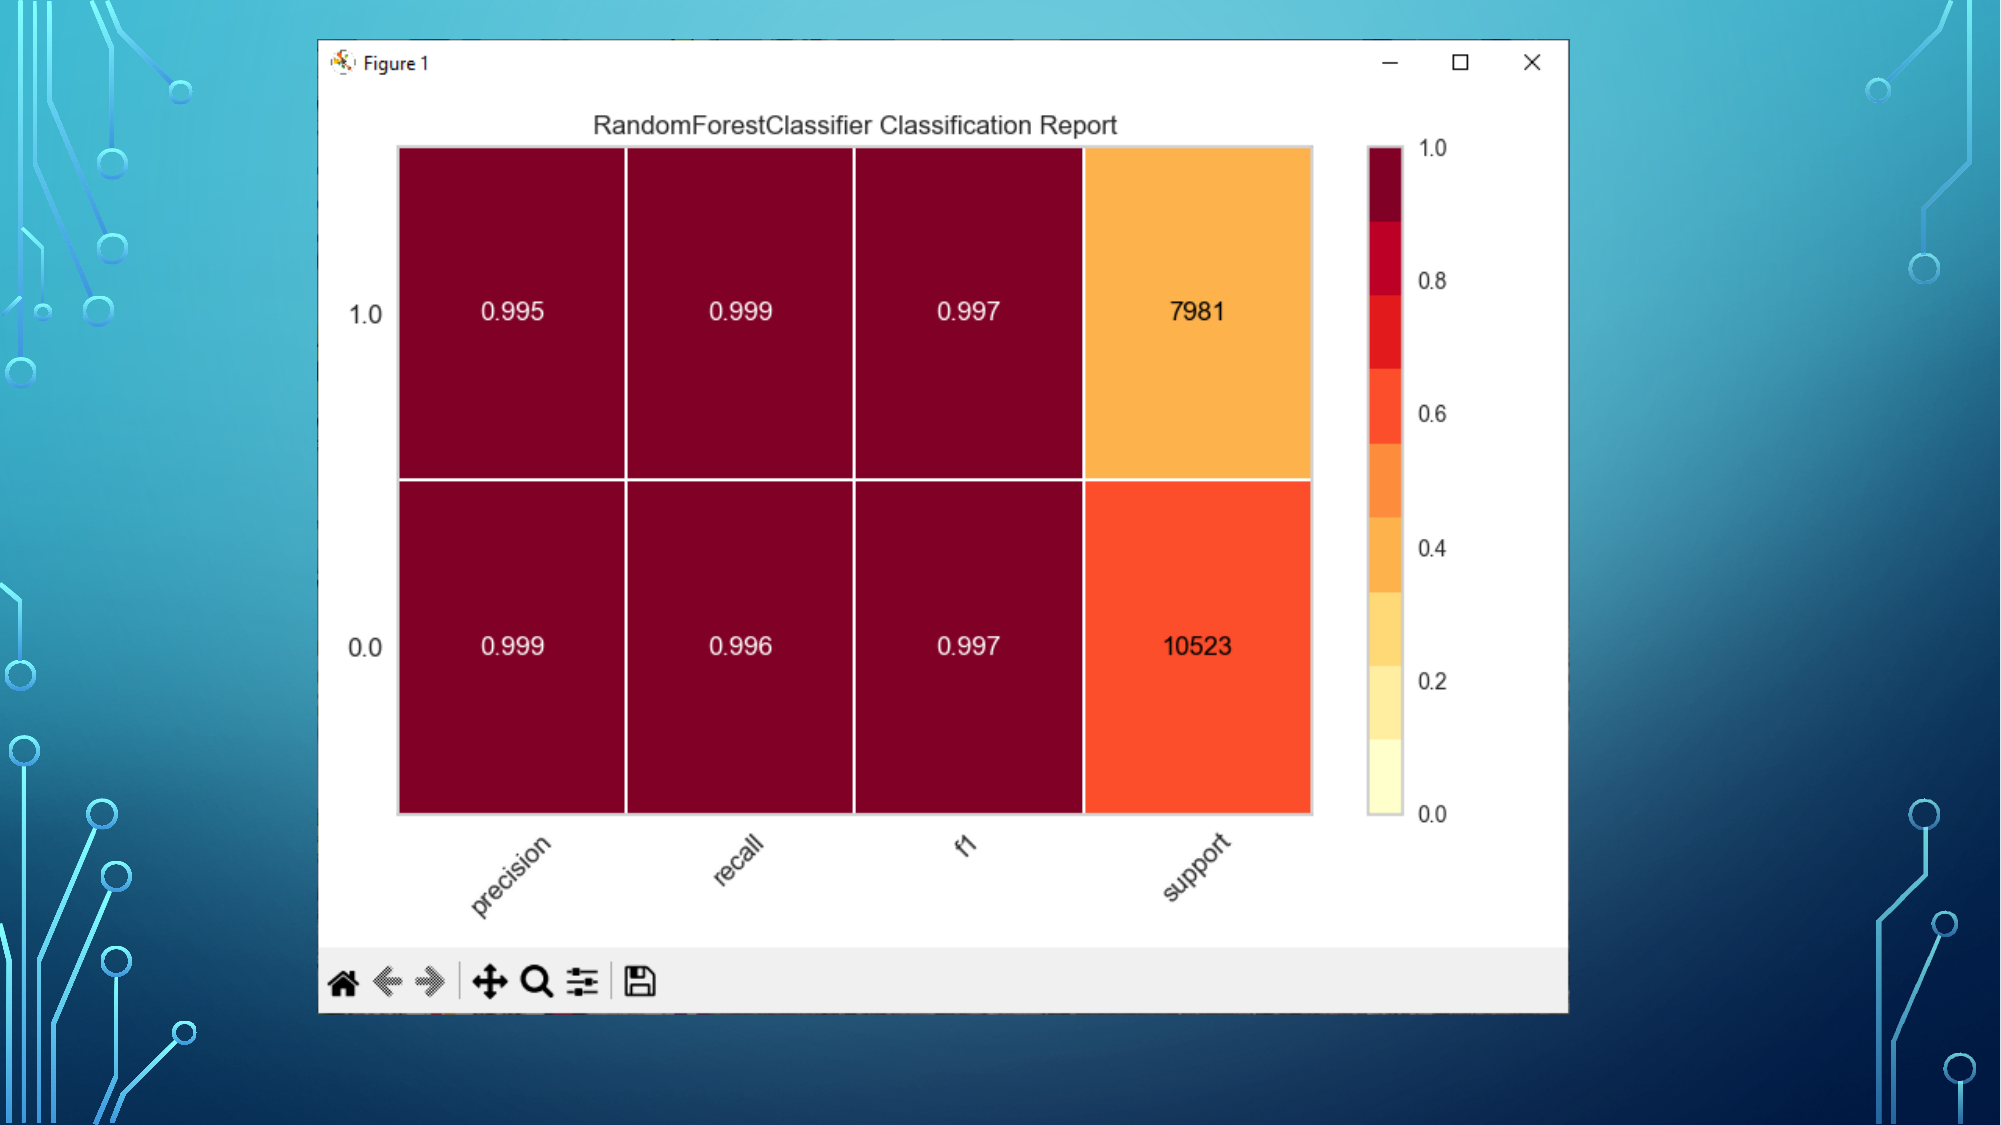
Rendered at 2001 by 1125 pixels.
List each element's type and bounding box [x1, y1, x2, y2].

list [316, 39, 1571, 1015]
